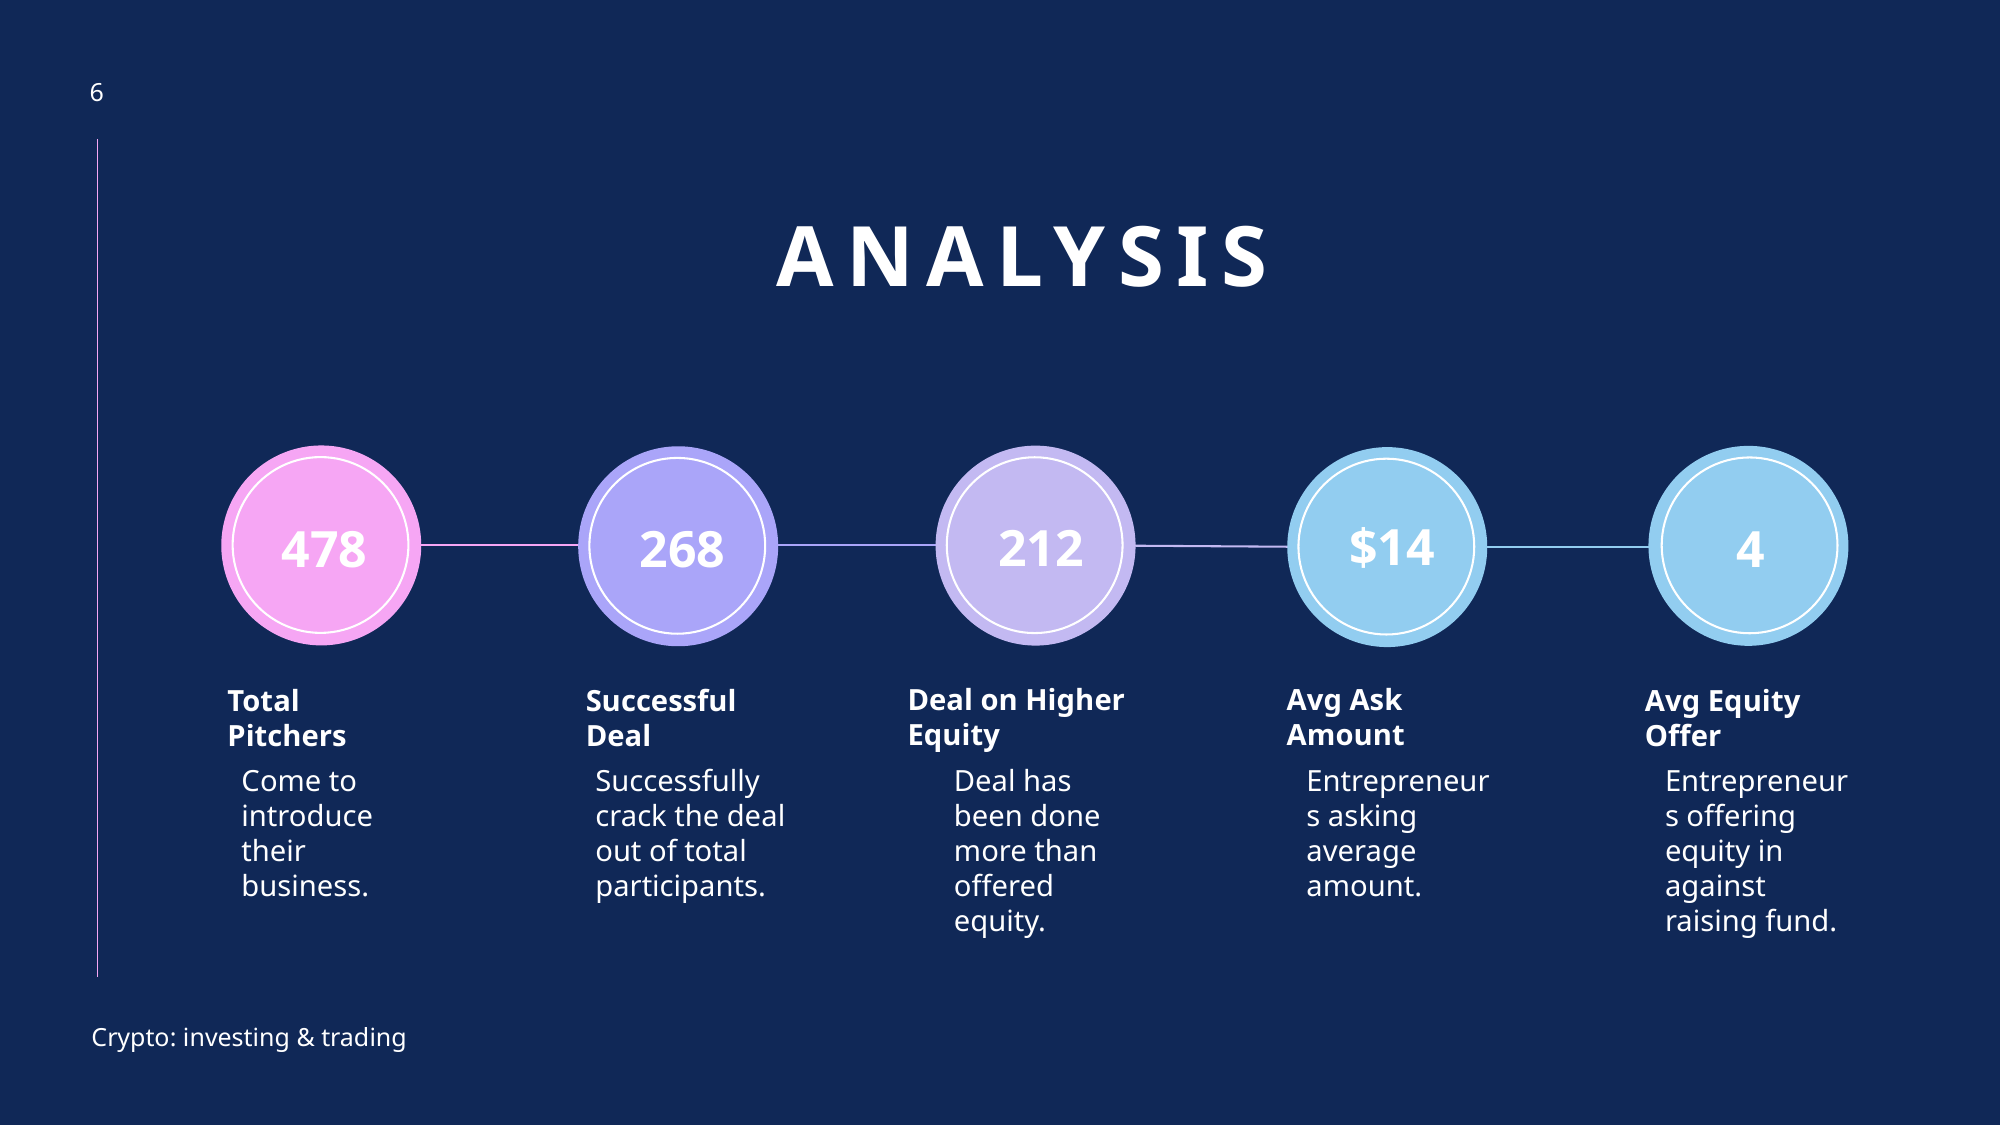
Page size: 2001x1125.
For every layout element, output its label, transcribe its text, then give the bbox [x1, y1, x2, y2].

footer Crypto: investing & trading [76, 1015, 459, 1061]
text_box Avg Ask Amount [1271, 673, 1513, 725]
list Deal has been done more than offered equity. [938, 754, 1163, 930]
list Total Pitchers [212, 675, 437, 727]
list Entrepreneurs offering equity in against raising fund. [1650, 754, 1874, 930]
text_box Deal on Higher Equity [892, 673, 1188, 725]
text_box 478 [265, 488, 384, 607]
text_box 212 [981, 487, 1100, 606]
list Successfully crack the deal out of total participants. [580, 754, 804, 930]
text_box Avg Equity Offer [1629, 675, 1871, 727]
text_box $14 [1332, 486, 1451, 605]
list Entrepreneurs asking average amount. [1291, 754, 1515, 876]
text_box Successful Deal [570, 675, 795, 727]
title Analysis [293, 136, 1751, 312]
list Come to introduce their business. [226, 754, 450, 876]
slide_number 6 [53, 67, 140, 119]
text_box 4 [1691, 488, 1810, 607]
text_box 268 [623, 488, 742, 607]
